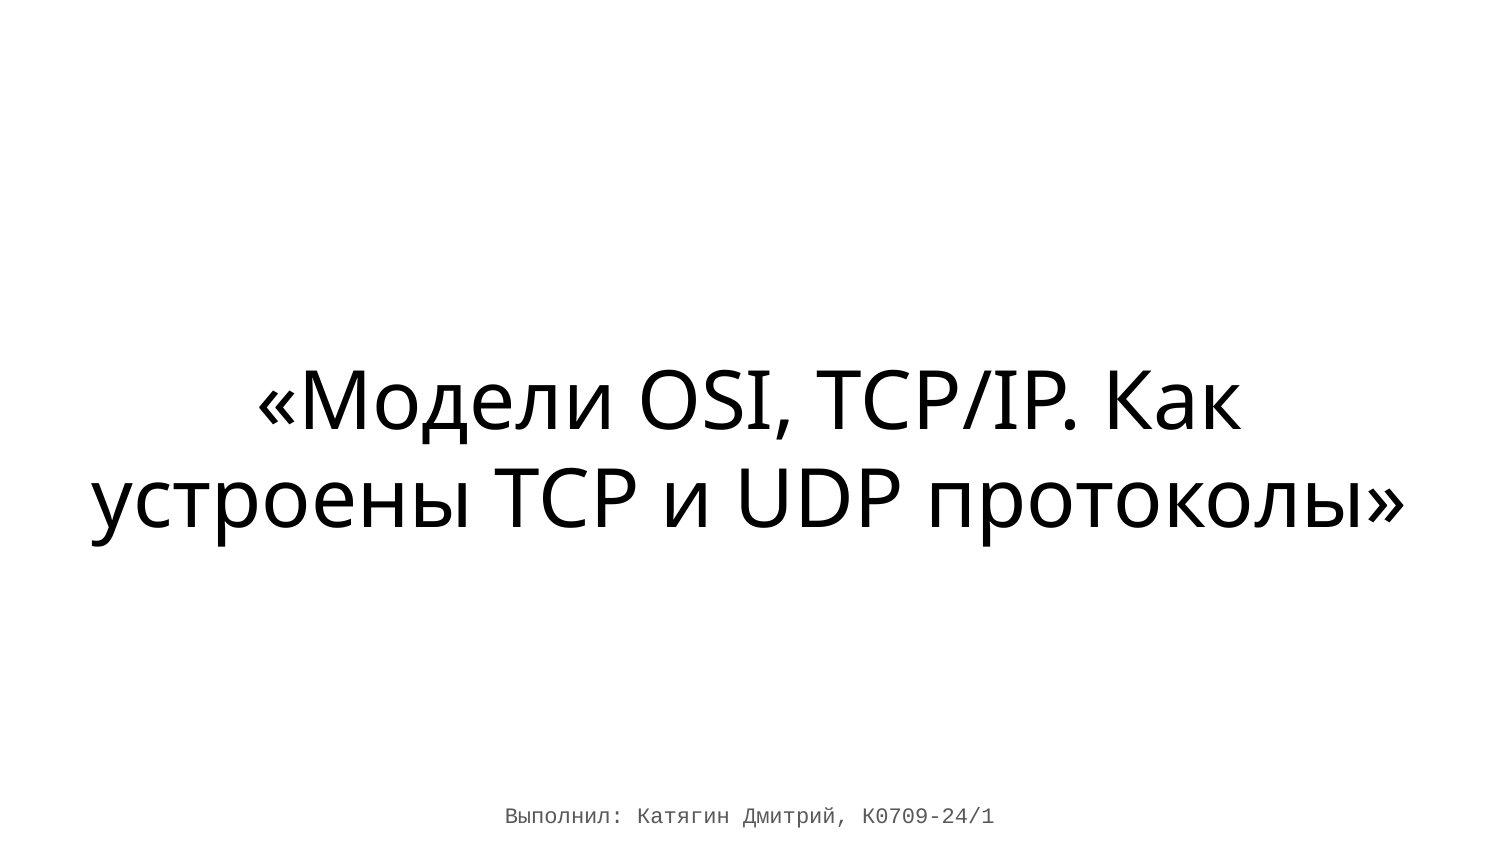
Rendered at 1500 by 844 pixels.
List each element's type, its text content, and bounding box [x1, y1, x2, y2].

subtitle Выполнил: Катягин Дмитрий, К0709-24/1 [51, 786, 1449, 844]
title «Модели OSI, TCP/IP. Как устроены TCP и UDP протоколы» [51, 284, 1449, 560]
